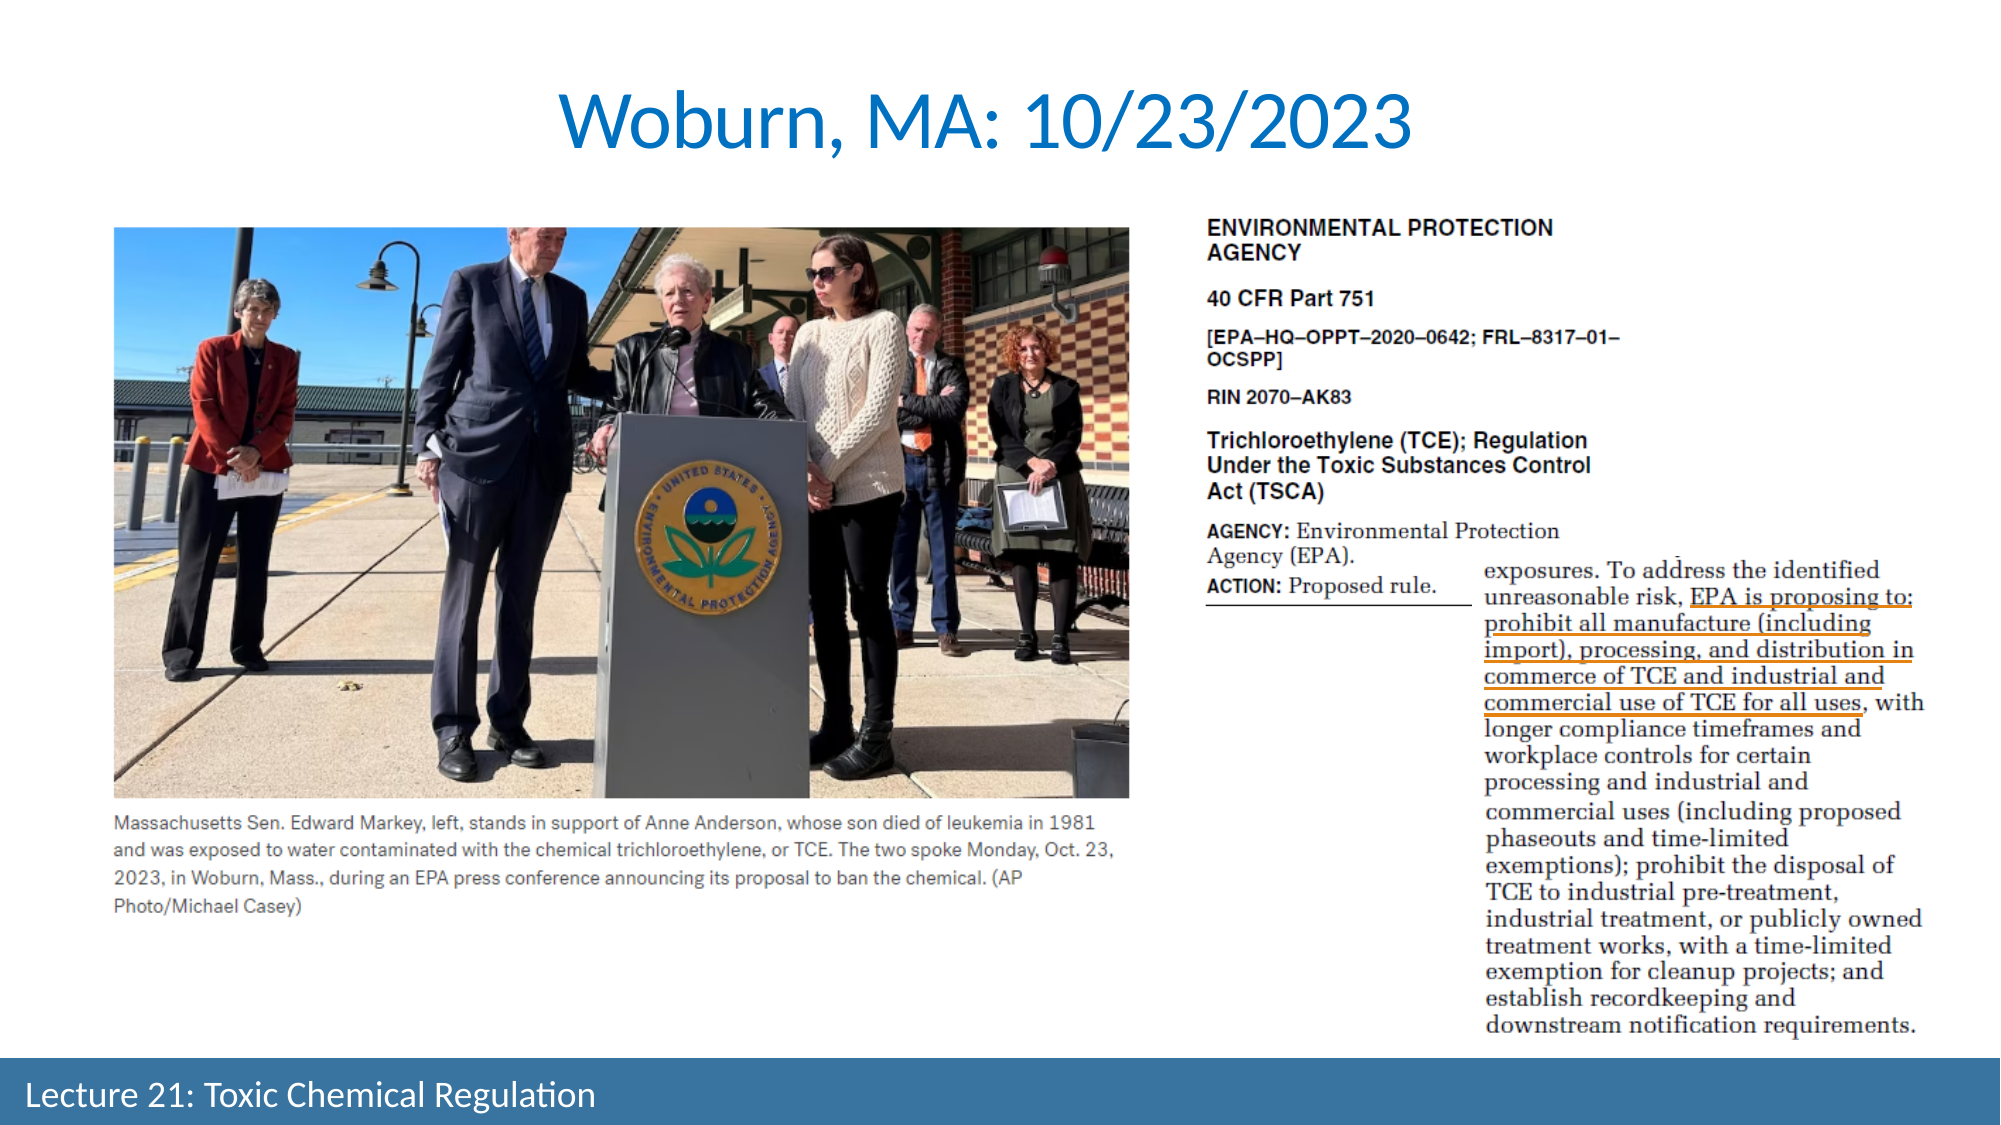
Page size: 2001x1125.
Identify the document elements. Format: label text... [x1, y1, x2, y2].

text_box Woburn, MA: 10/23/2023 [393, 39, 1579, 174]
picture [93, 212, 1152, 920]
picture [1189, 206, 1935, 1040]
